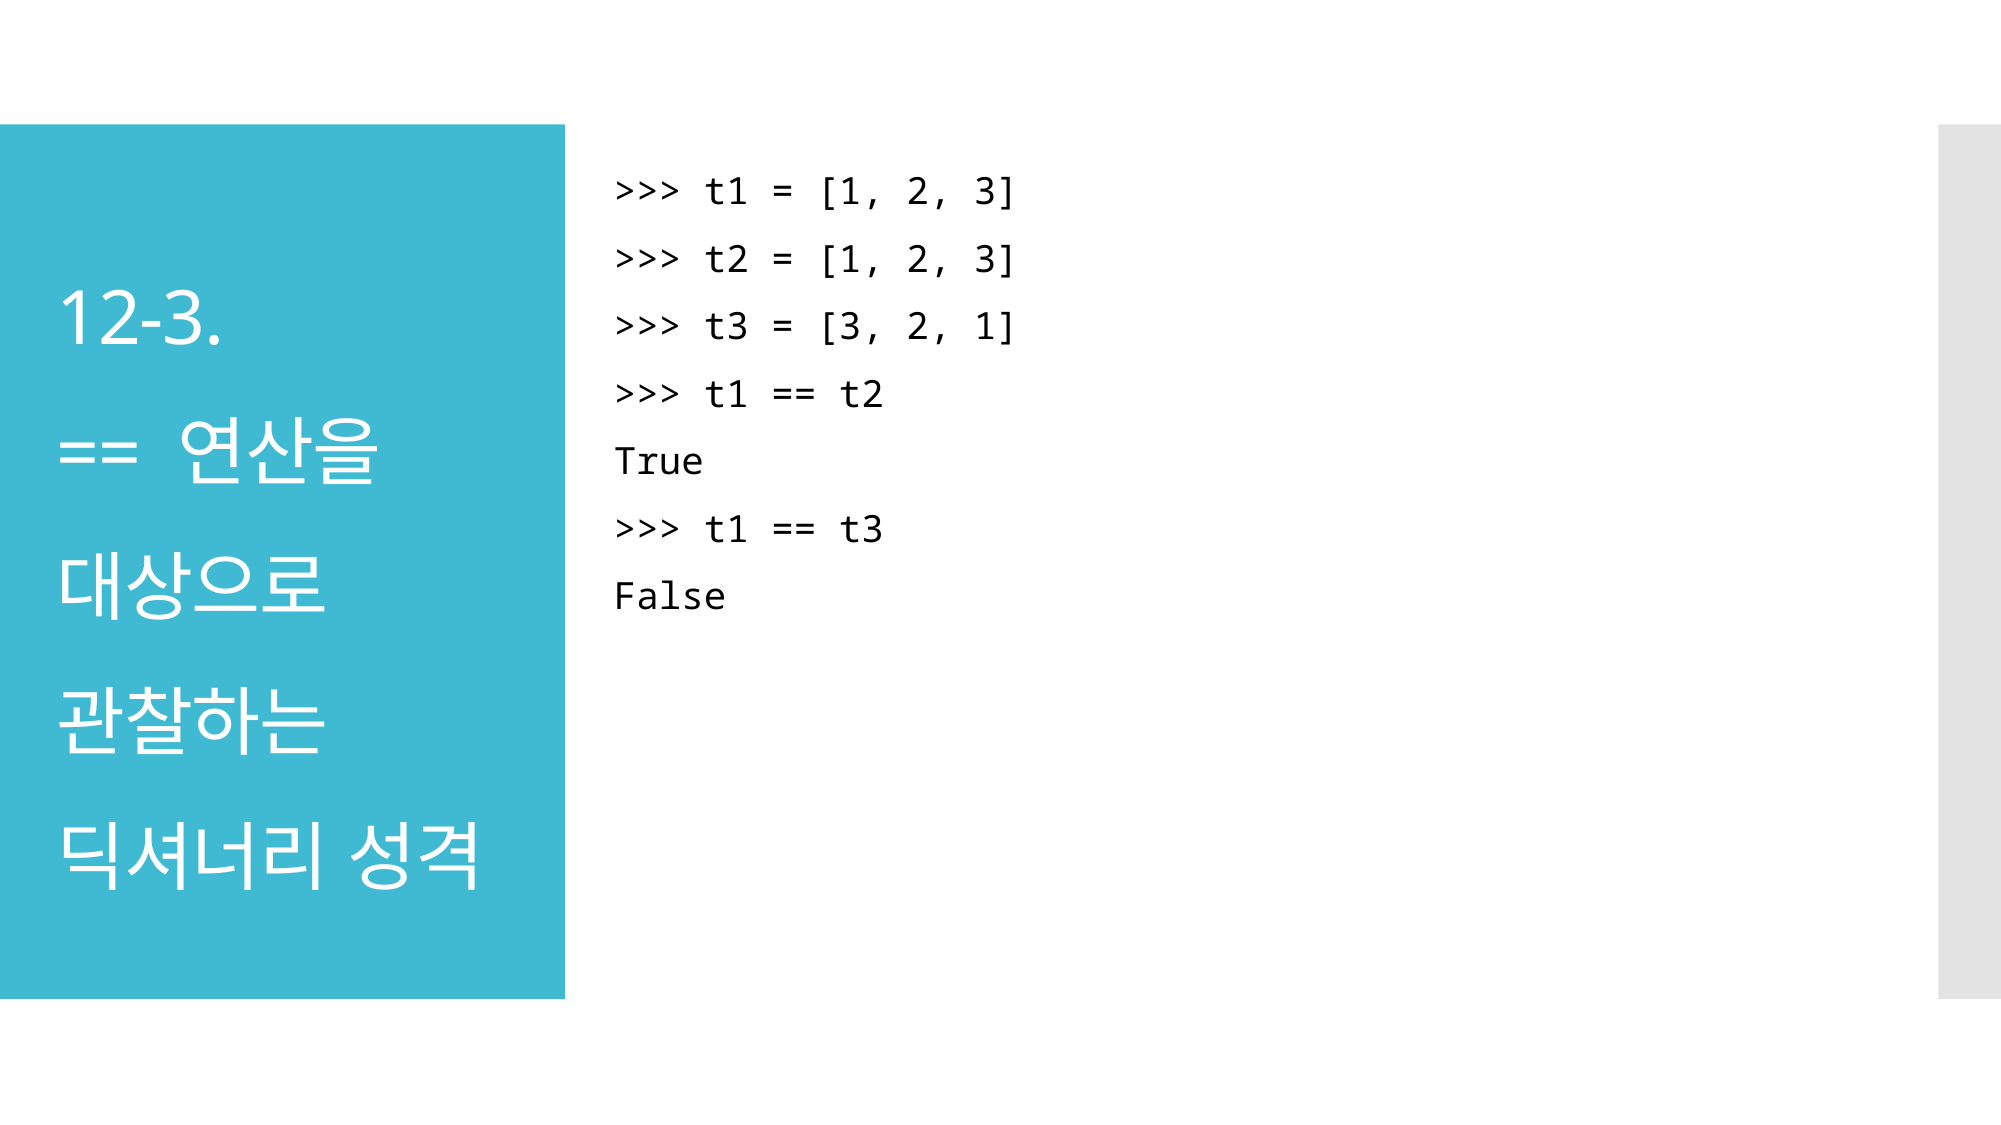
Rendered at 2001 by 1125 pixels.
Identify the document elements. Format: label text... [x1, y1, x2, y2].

text_box >>> t1 = [1, 2, 3] >>> t2 = [1, 2, 3] >>> t3 = [3, 2, 1] >>> t1 == t2 True >>> t1 == t3 False [599, 137, 1905, 625]
title 12-3. == 연산을 대상으로 관찰하는 딕셔너리 성격 [41, 184, 577, 940]
